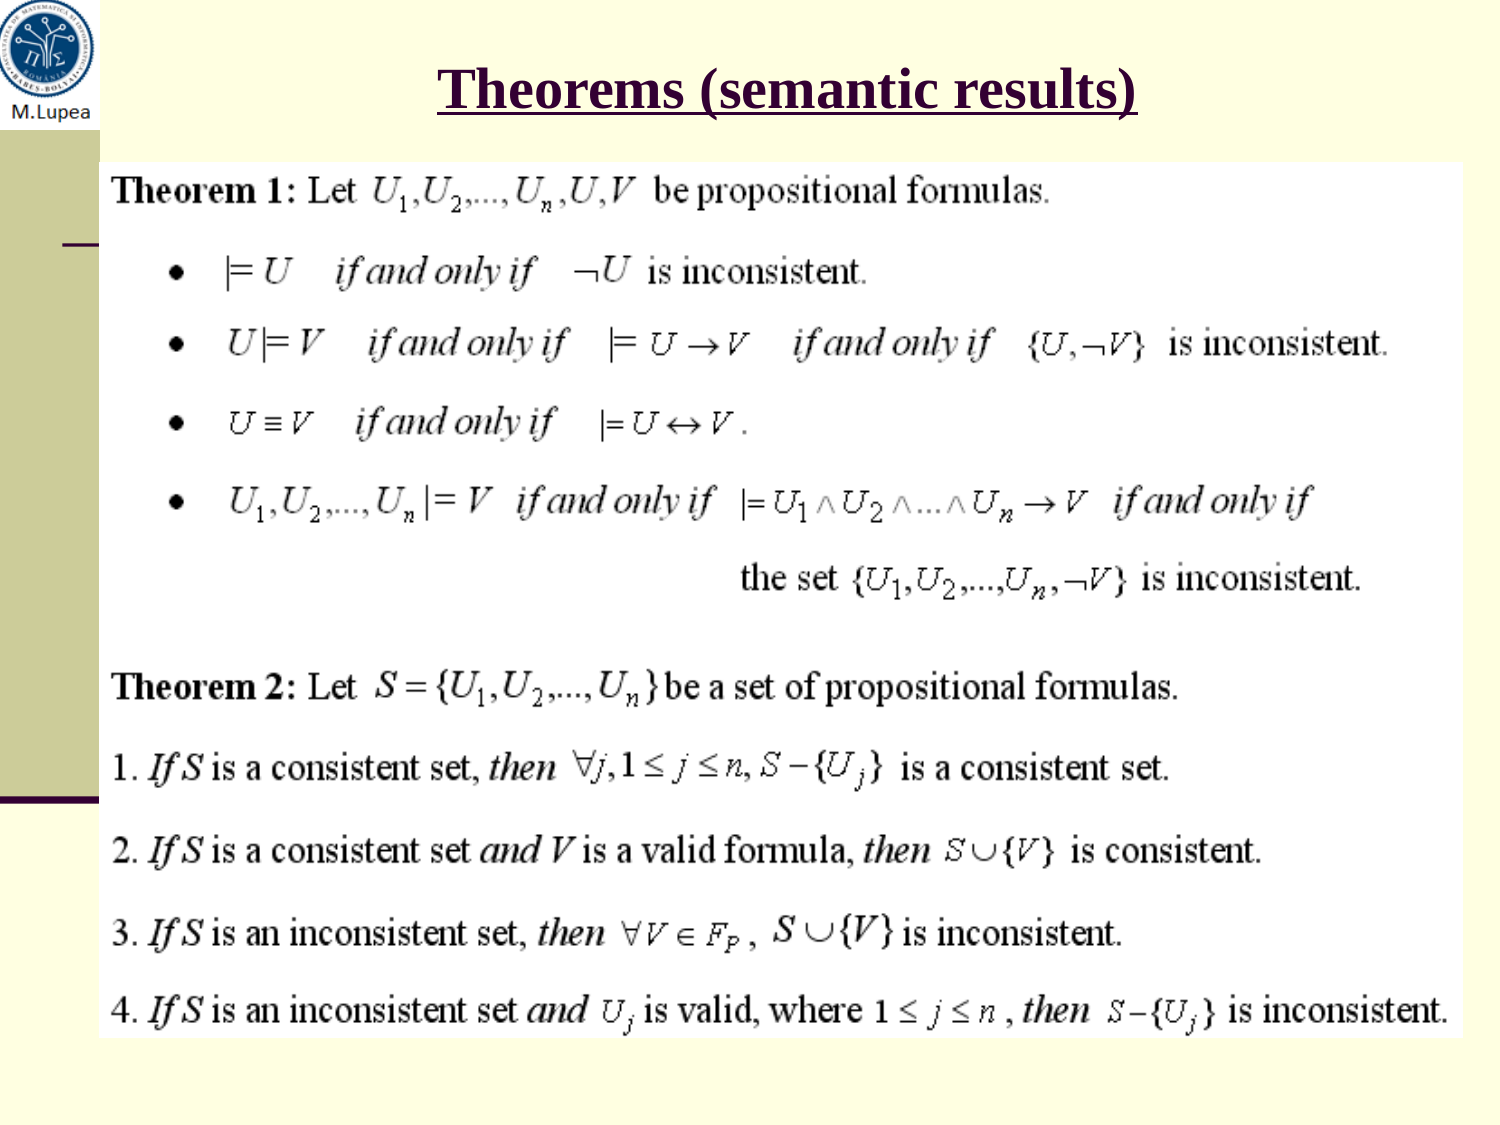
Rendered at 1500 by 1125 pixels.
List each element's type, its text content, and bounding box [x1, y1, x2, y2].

picture [99, 162, 1463, 1038]
picture [0, 0, 100, 130]
title Theorems (semantic results) [150, 45, 1425, 125]
